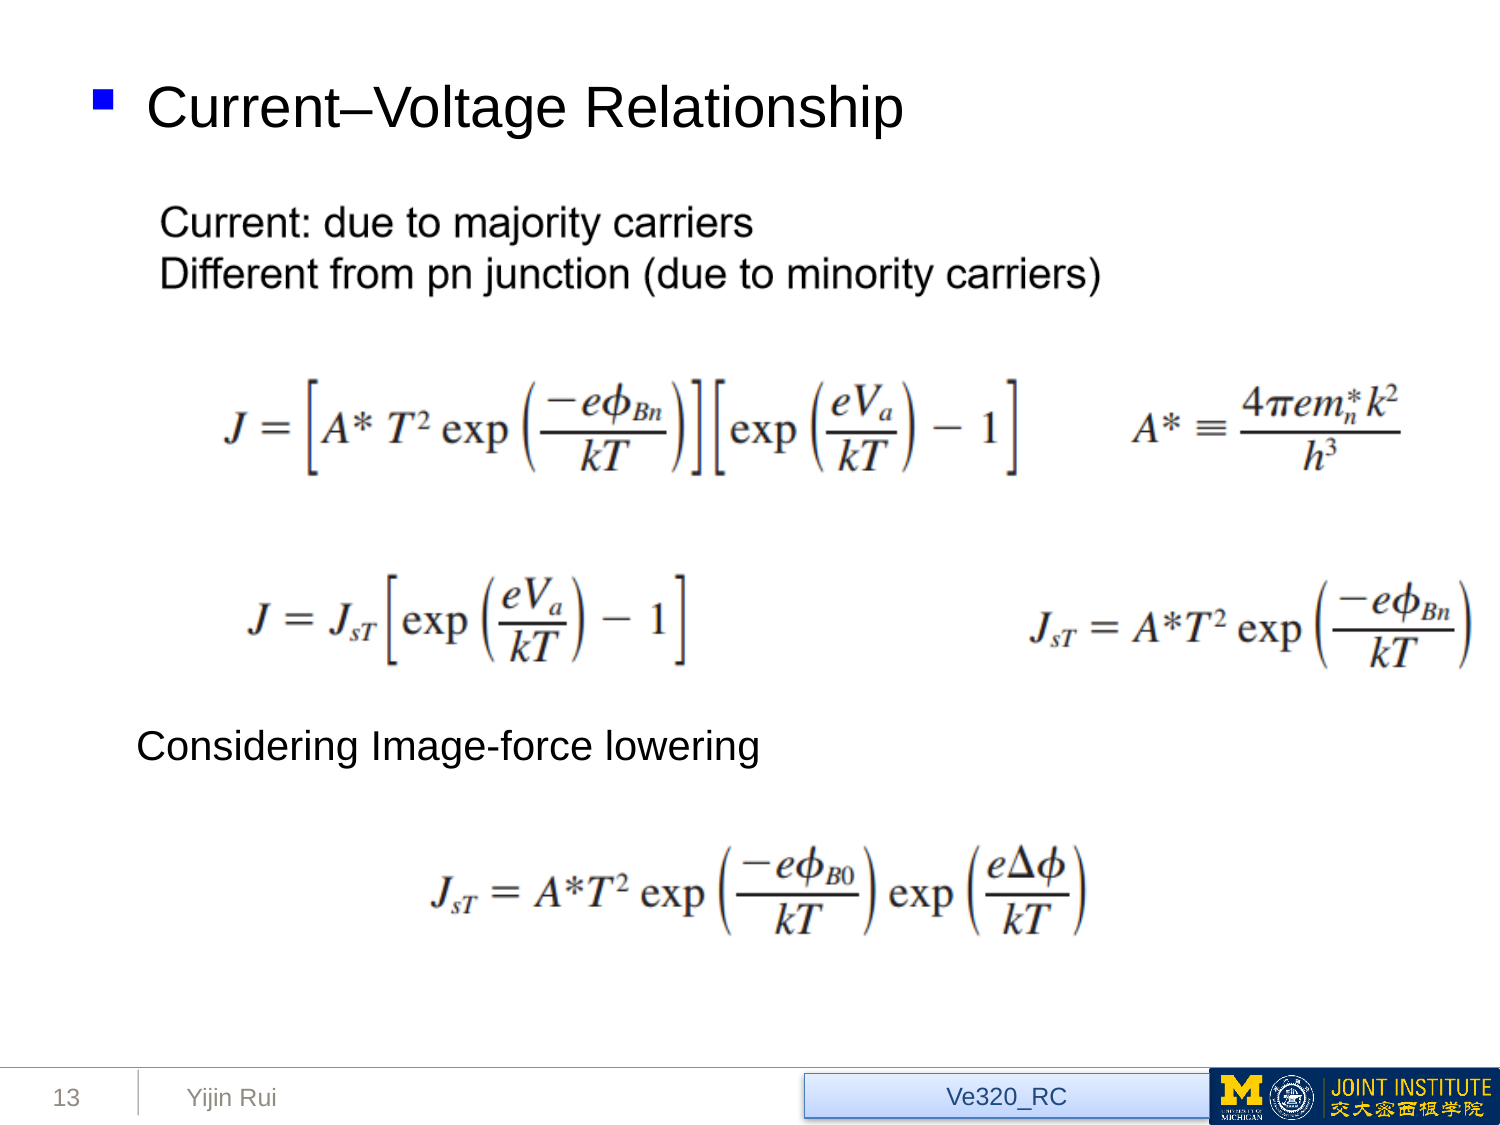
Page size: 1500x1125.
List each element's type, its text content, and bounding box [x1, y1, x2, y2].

picture [1221, 1075, 1491, 1120]
picture [206, 366, 1036, 491]
picture [371, 832, 1112, 953]
picture [1005, 563, 1500, 691]
picture [226, 555, 709, 691]
picture [1111, 366, 1407, 491]
list Current–Voltage Relationship Considering Image-force lowering [75, 61, 1425, 1005]
picture [154, 188, 1127, 302]
